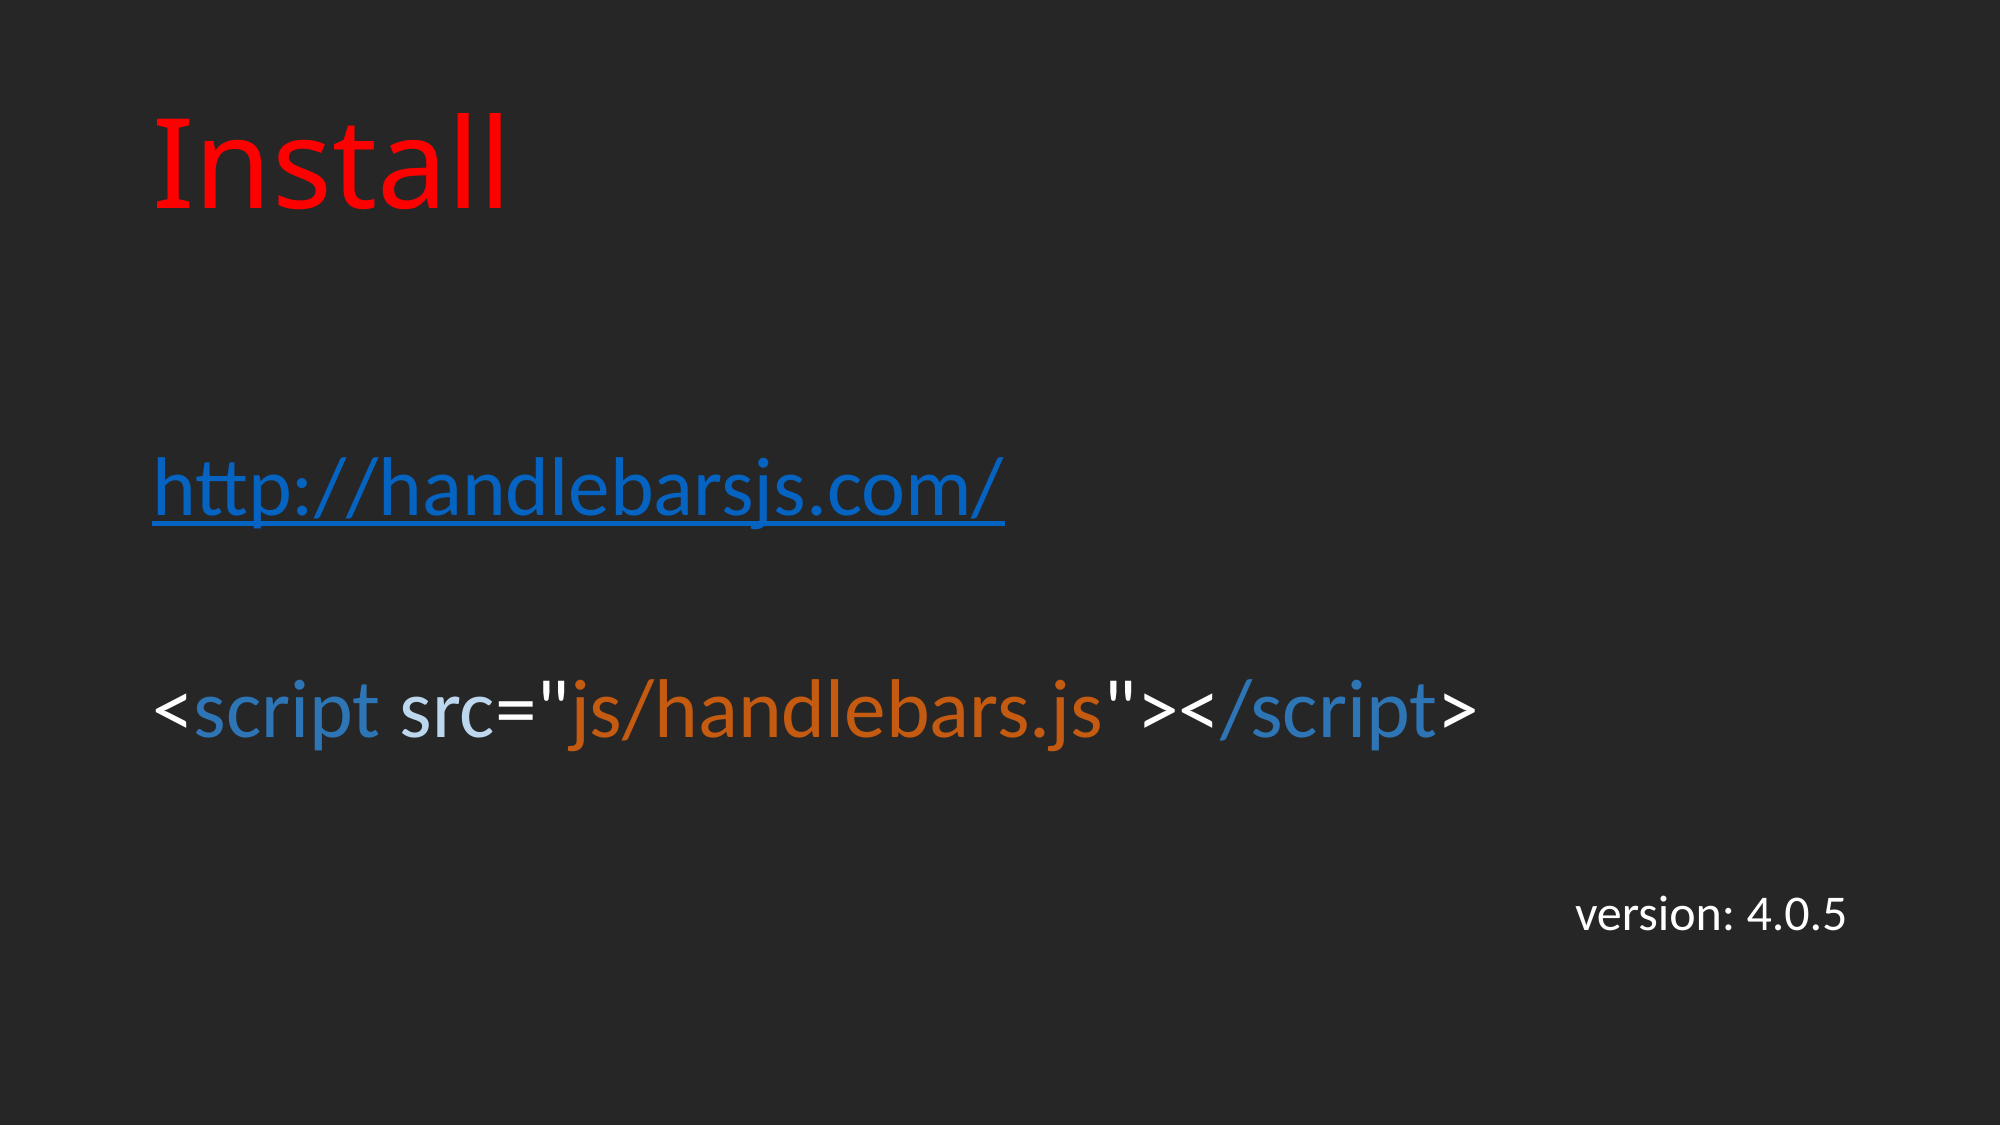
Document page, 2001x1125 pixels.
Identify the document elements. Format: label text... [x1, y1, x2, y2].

title Install [137, 59, 1863, 278]
list http://handlebarsjs.com/ <script src="js/handlebars.js"></script> version: 4.0.5 [137, 436, 1863, 1014]
